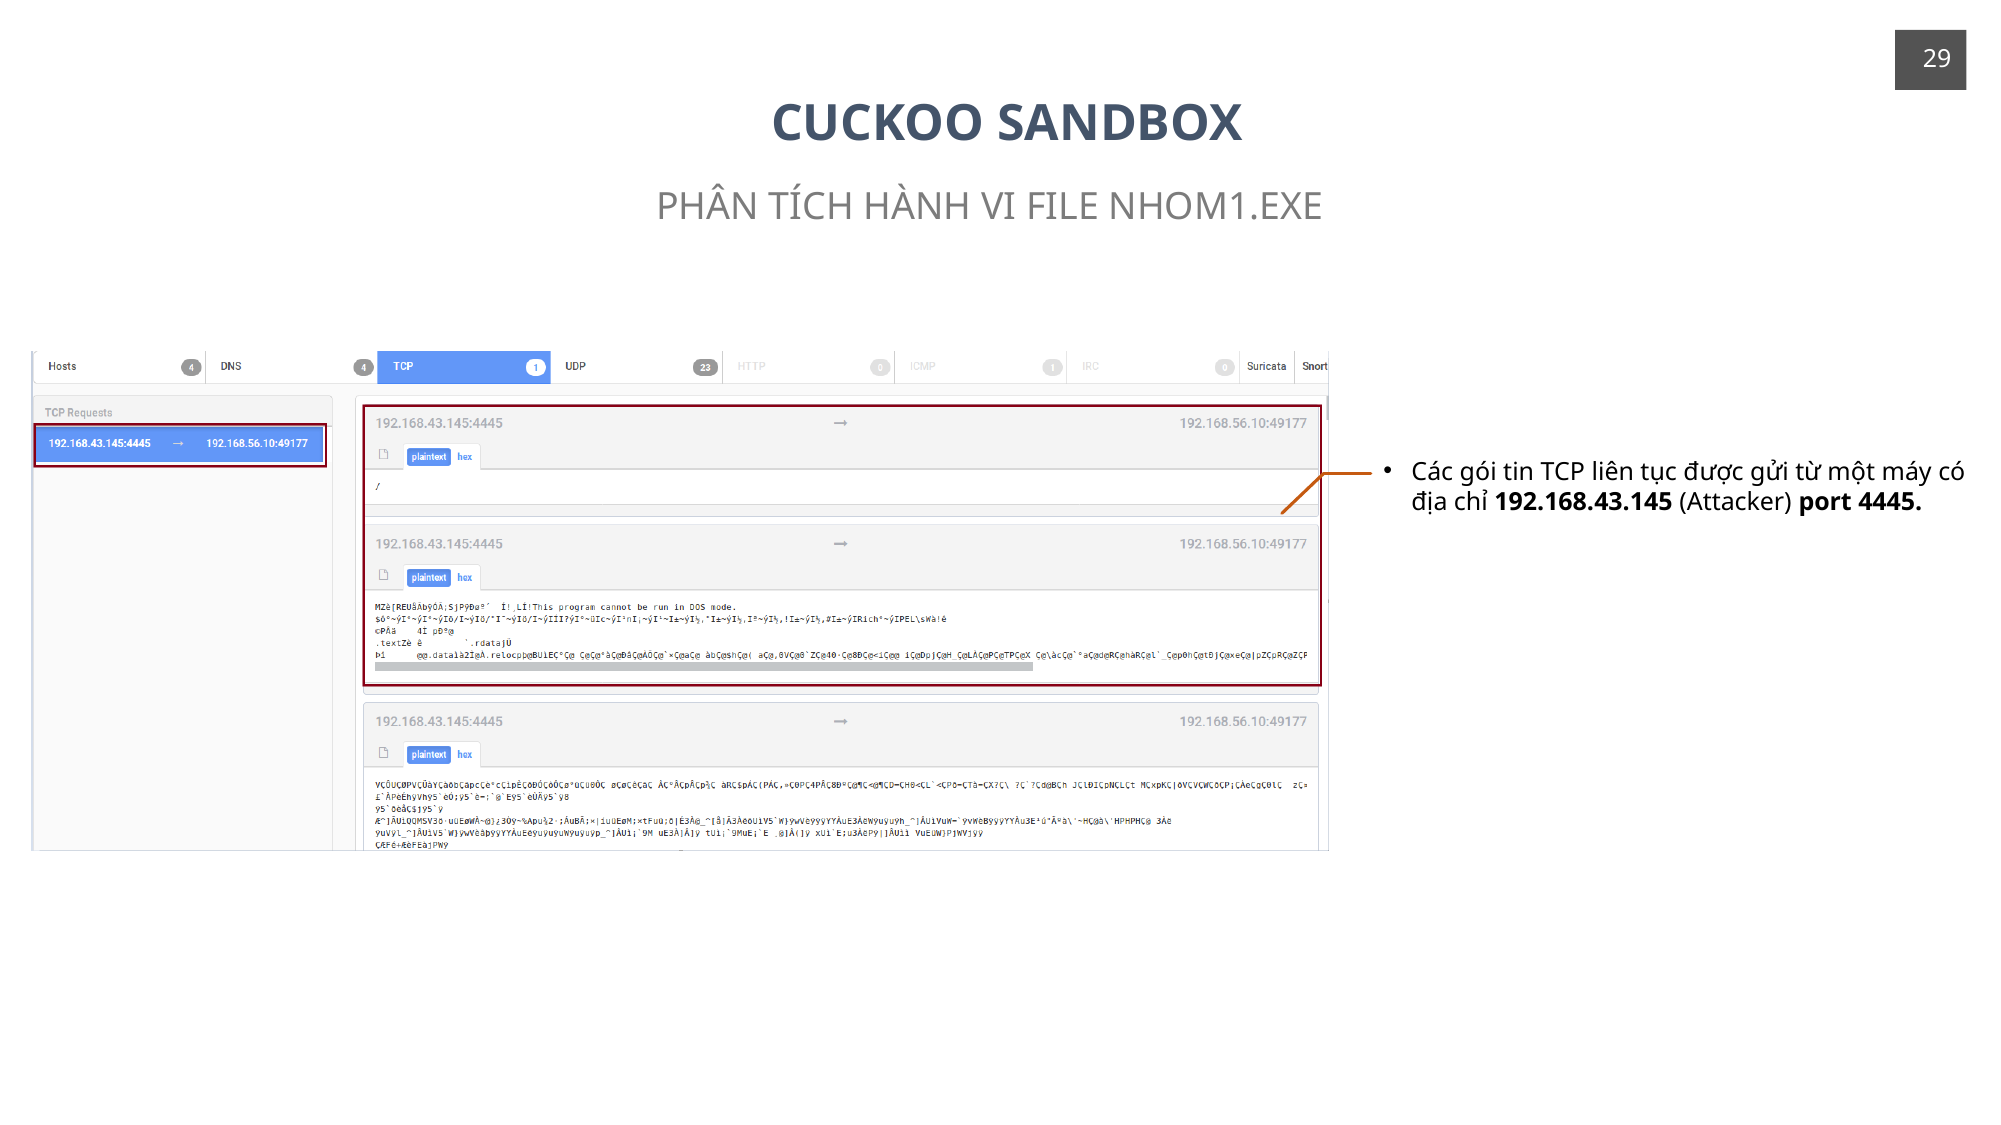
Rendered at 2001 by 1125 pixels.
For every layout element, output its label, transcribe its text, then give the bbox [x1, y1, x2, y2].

text_box PHÂN TÍCH HÀNH VI FILE NHOM1.EXE [616, 161, 1364, 247]
slide_number 29 [1895, 29, 1967, 90]
text_box CUCKOO SANDBOX [537, 82, 1477, 203]
text_box Các gói tin TCP liên tục được gửi từ một máy có địa chỉ 192.168.43.145 (Attacker) port 4445. [1368, 448, 1986, 523]
picture [31, 351, 1329, 851]
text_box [1281, 473, 1371, 514]
